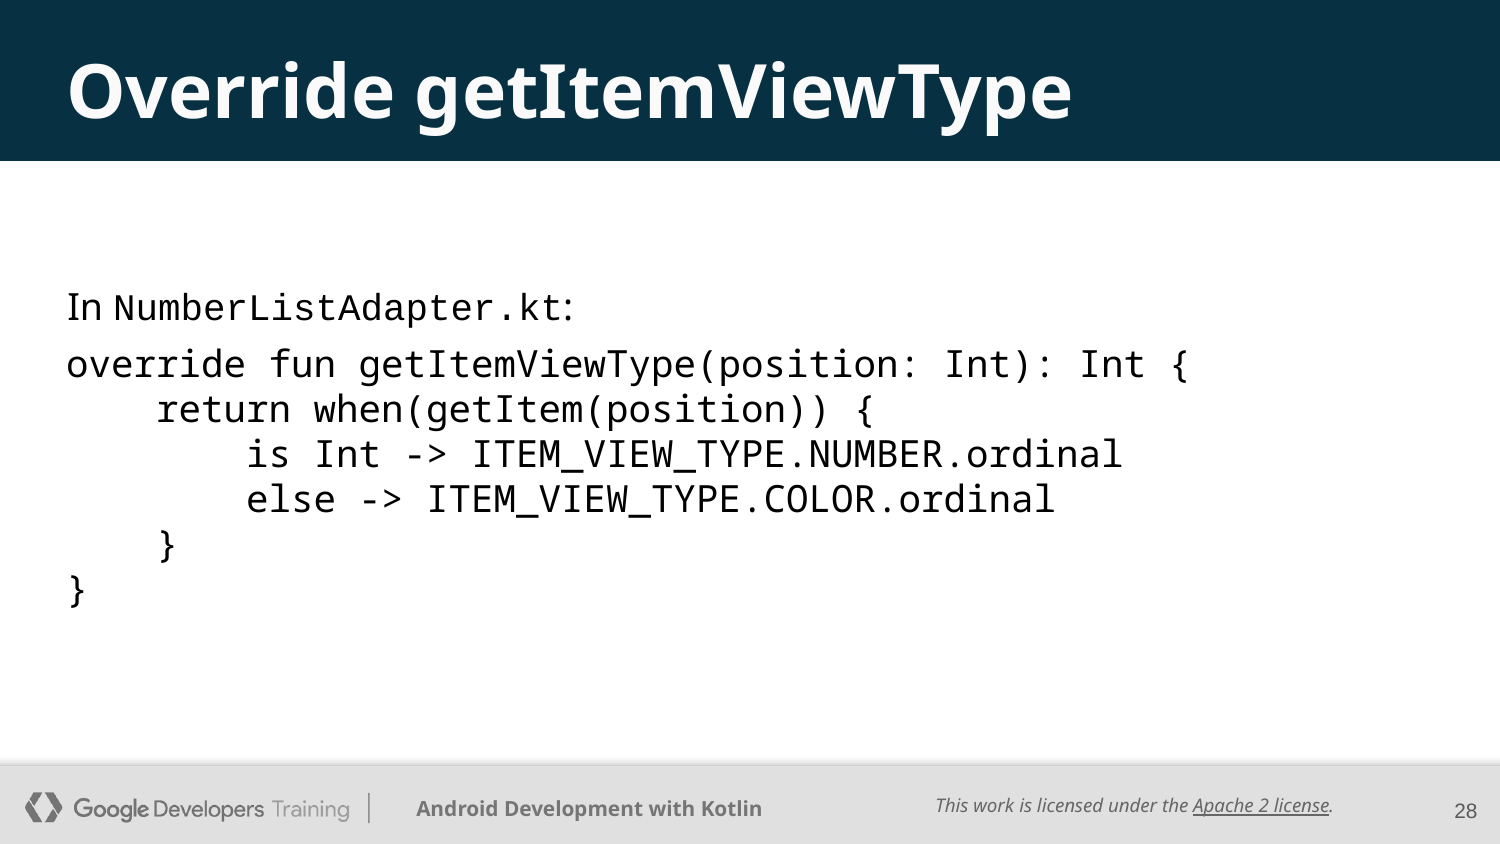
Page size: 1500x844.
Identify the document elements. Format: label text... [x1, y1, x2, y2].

text_box In NumberListAdapter.kt: [52, 267, 979, 333]
picture [0, 161, 1500, 844]
list override fun getItemViewType(position: Int): Int { return when(getItem(position)) { is Int -> ITEM_VIEW_TYPE.NUMBER.ordinal else -> ITEM_VIEW_TYPE.COLOR.ordinal } } [51, 325, 1449, 667]
slide_number ‹#› [1402, 777, 1493, 842]
title Override getItemViewType [51, 28, 1449, 122]
